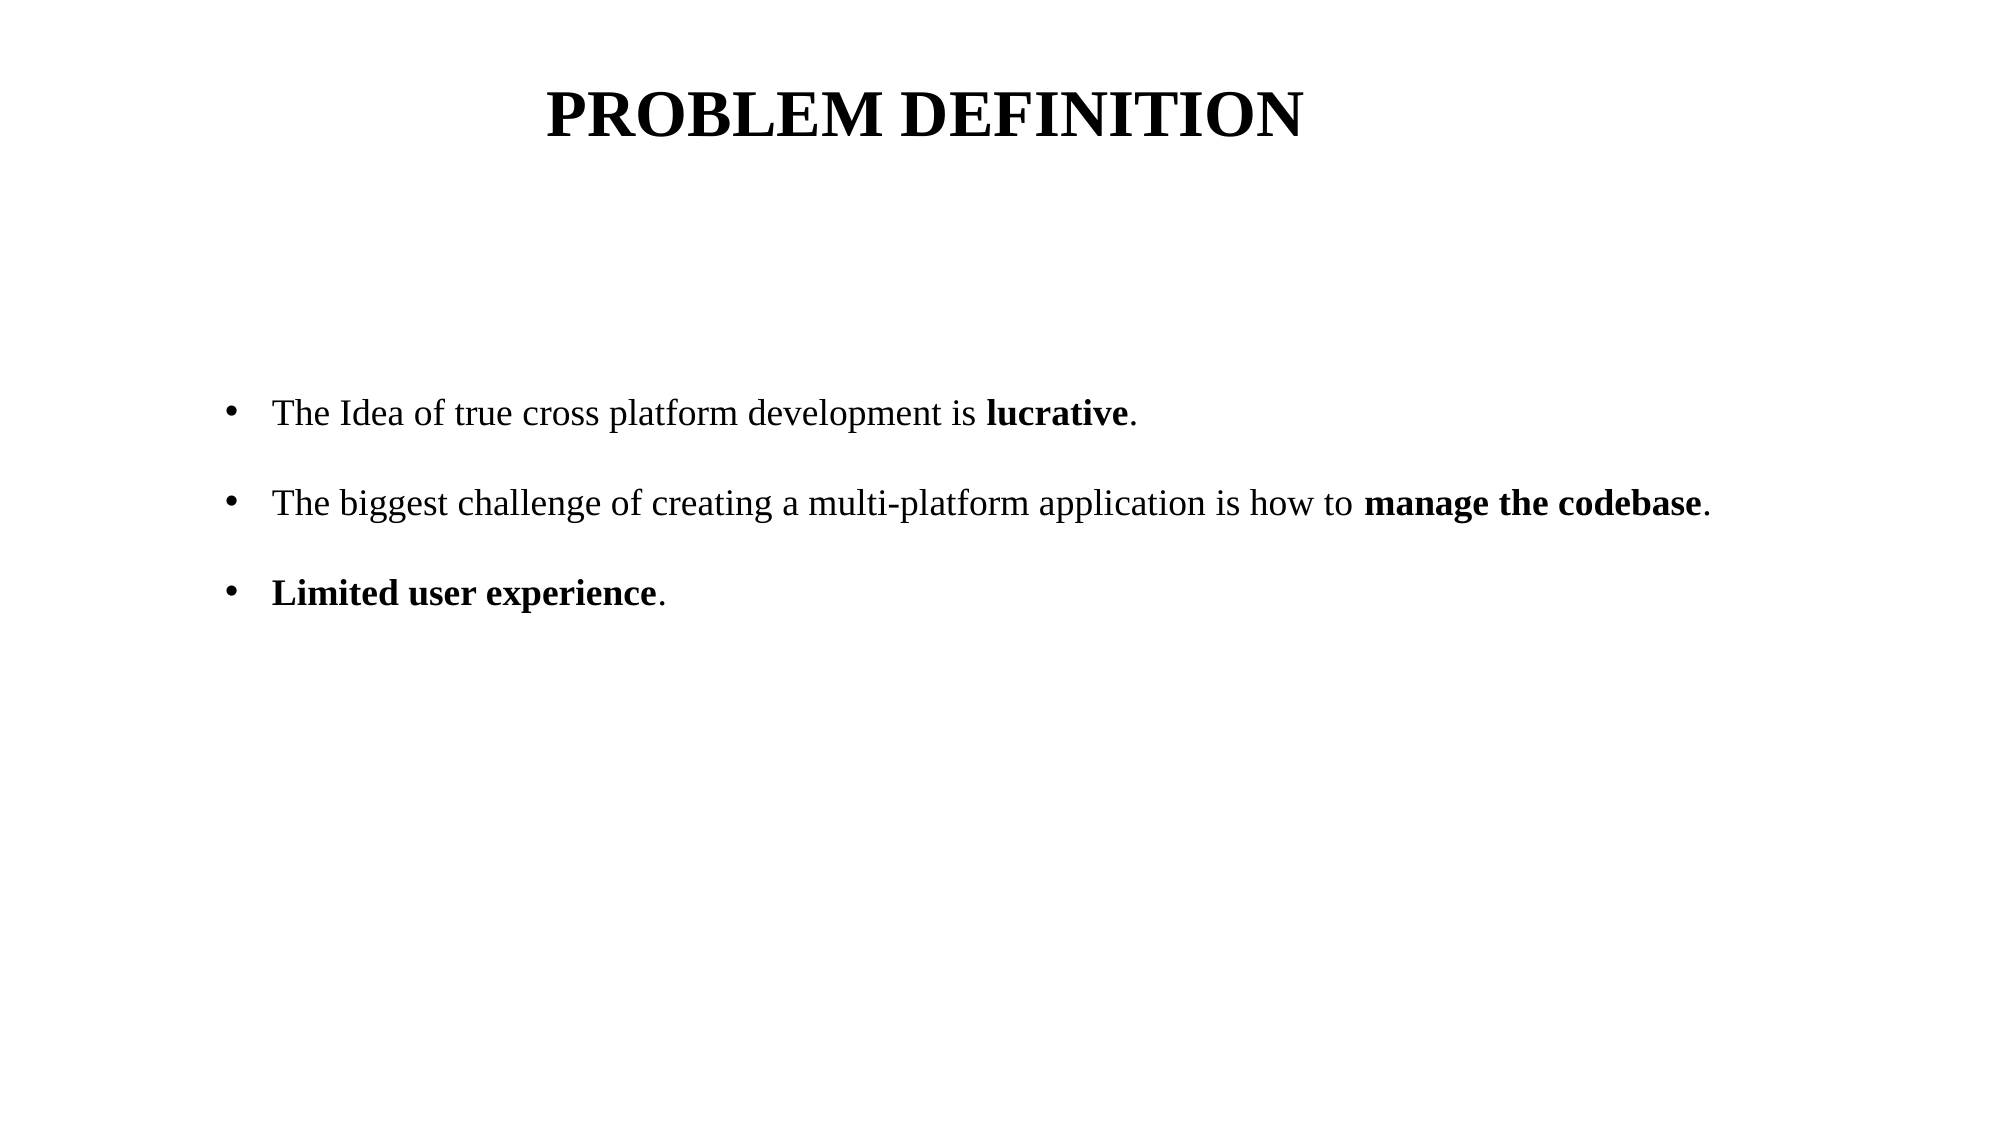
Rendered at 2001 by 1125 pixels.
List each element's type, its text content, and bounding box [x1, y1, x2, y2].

text_box The Idea of true cross platform development is lucrative. The biggest challenge of creating a multi-platform application is how to manage the codebase. Limited user experience. [210, 380, 1856, 621]
text_box PROBLEM DEFINITION [160, 62, 1692, 158]
